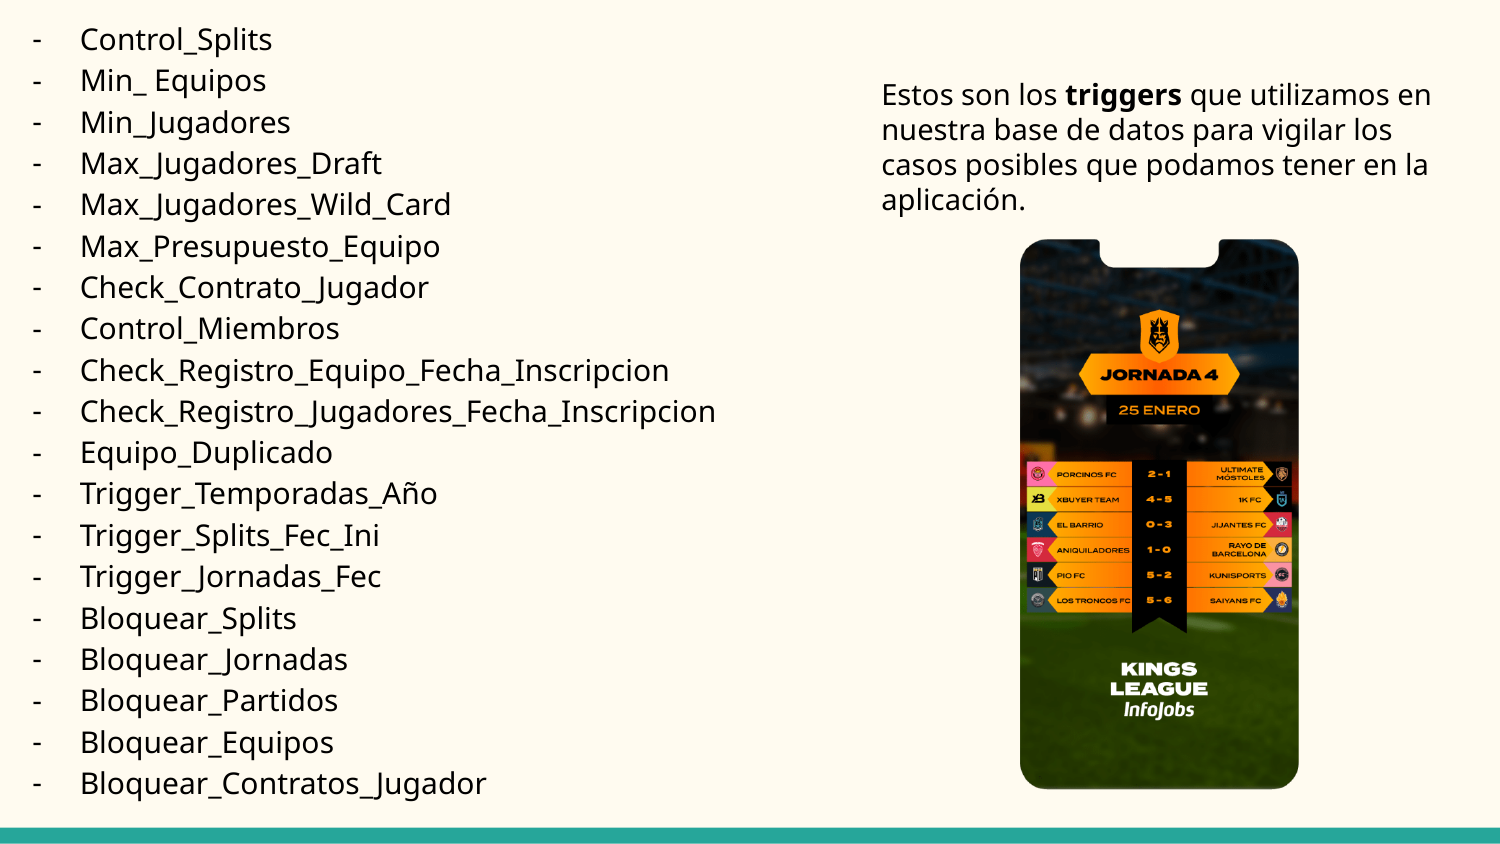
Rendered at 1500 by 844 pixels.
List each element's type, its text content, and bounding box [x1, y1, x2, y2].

list Control_Splits Min_ Equipos Min_Jugadores Max_Jugadores_Draft Max_Jugadores_Wild_Card Max_Presupuesto_Equipo Check_Contrato_Jugador Control_Miembros Check_Registro_Equipo_Fecha_Inscripcion Check_Registro_Jugadores_Fecha_Inscripcion Equipo_Duplicado Trigger_Temporadas_Año Trigger_Splits_Fec_Ini Trigger_Jornadas_Fec Bloquear_Splits Bloquear_Jornadas Bloquear_Partidos Bloquear_Equipos Bloquear_Contratos_Jugador [0, 0, 843, 823]
text_box Estos son los triggers que utilizamos en nuestra base de datos para vigilar los casos posibles que podamos tener en la aplicación. [866, 61, 1467, 232]
picture [988, 185, 1500, 829]
